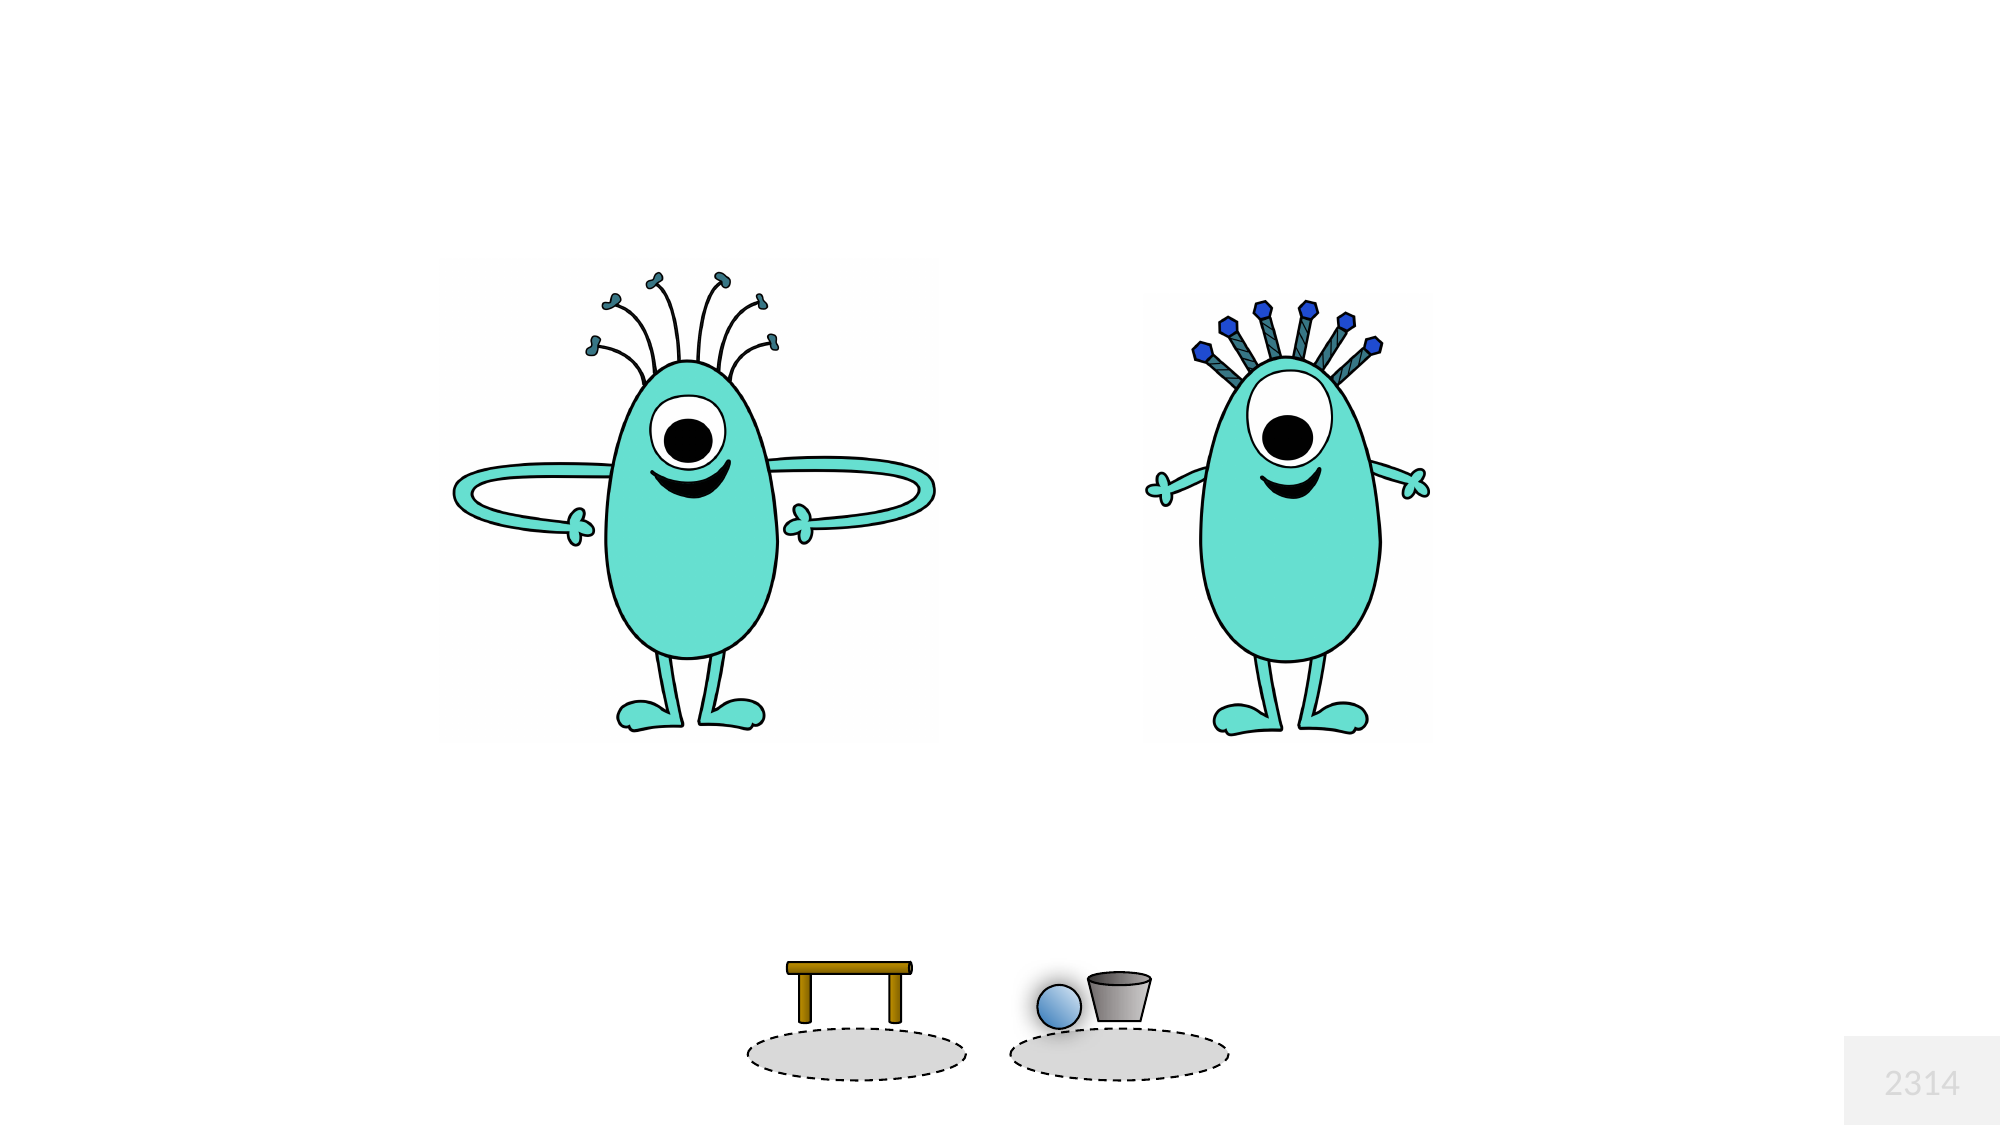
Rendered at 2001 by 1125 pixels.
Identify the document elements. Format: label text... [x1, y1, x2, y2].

picture [1143, 293, 1433, 743]
text_box [746, 1027, 967, 1082]
picture [439, 258, 939, 743]
text_box [1009, 1027, 1230, 1082]
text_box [1087, 972, 1151, 1022]
text_box 2314 [1843, 1035, 2000, 1125]
text_box [1036, 983, 1083, 1030]
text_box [786, 962, 912, 1024]
